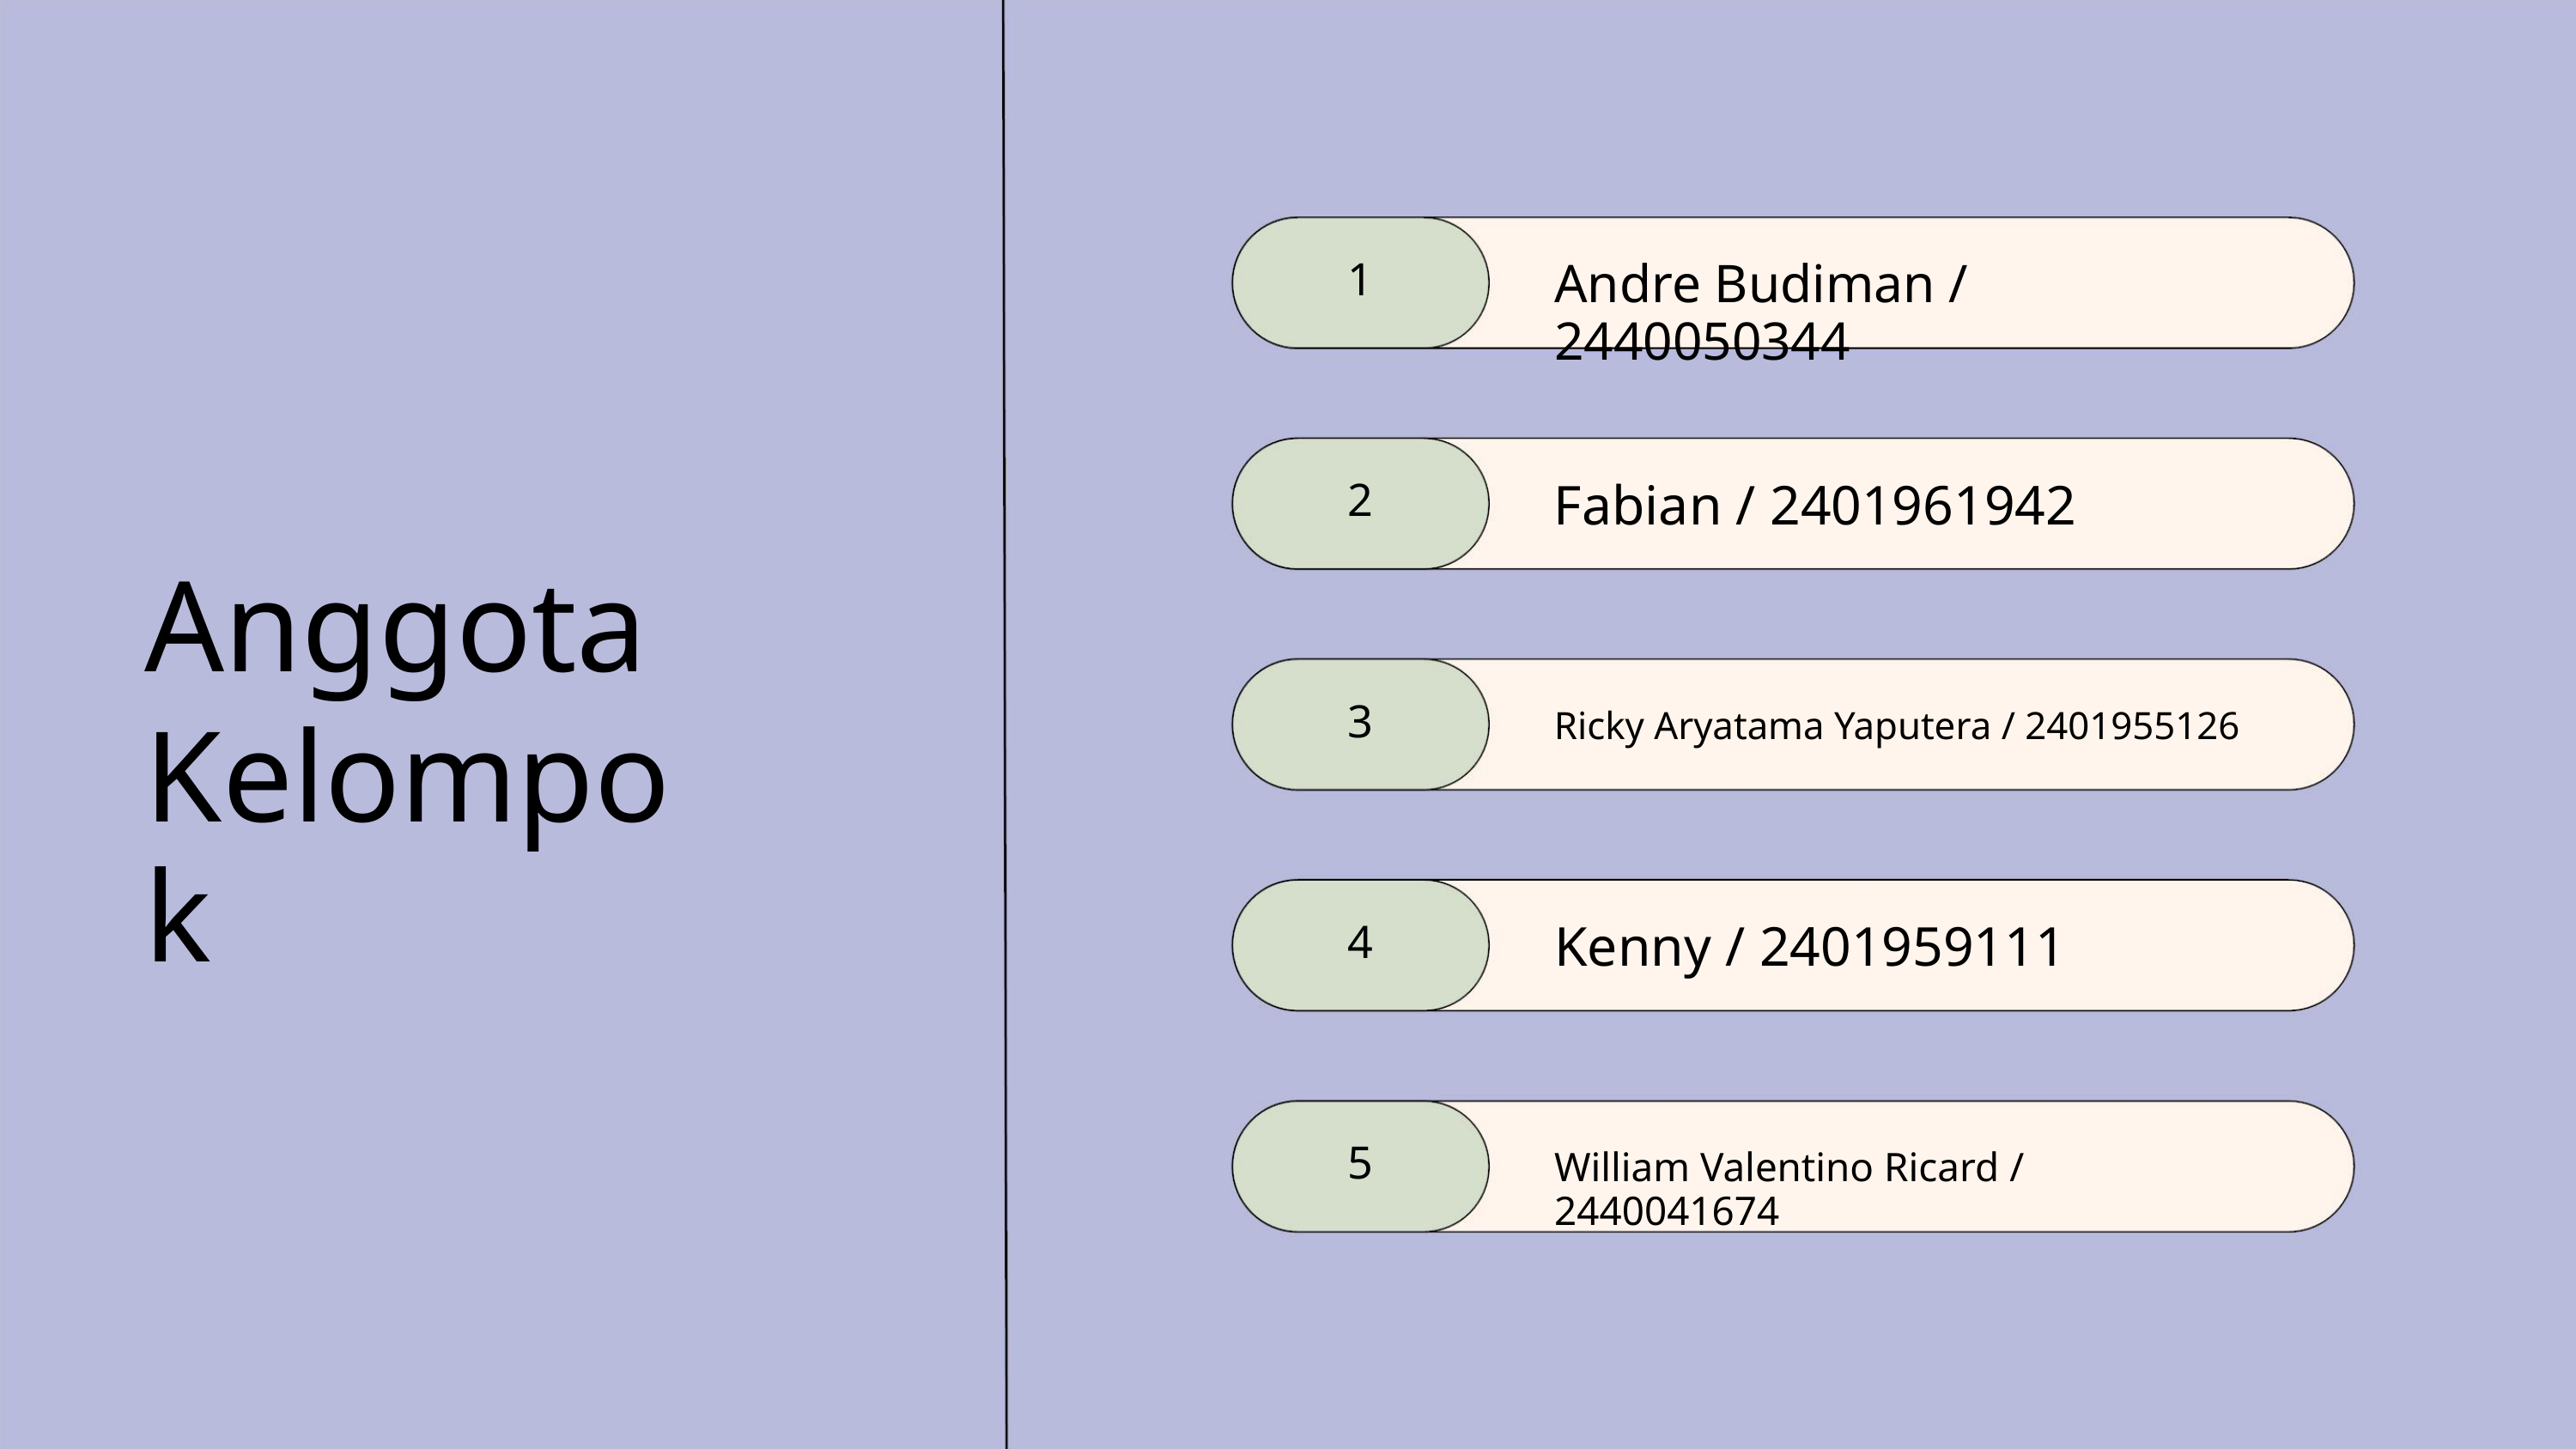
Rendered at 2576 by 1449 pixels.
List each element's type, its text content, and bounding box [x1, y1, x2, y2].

text_box Ricky Aryatama Yaputera / 2401955126 [1554, 704, 2242, 747]
text_box Andre Budiman / 2440050344 [1554, 254, 2265, 371]
text_box Fabian / 2401961942 [1554, 475, 2083, 536]
text_box William Valentino Ricard / 2440041674 [1554, 1145, 2254, 1234]
text_box Kenny / 2401959111 [1554, 916, 2071, 977]
text_box [0, 0, 2576, 1449]
text_box 1 2 3 4 5 [1348, 254, 1395, 1189]
text_box Anggota Kelompok [144, 556, 724, 987]
